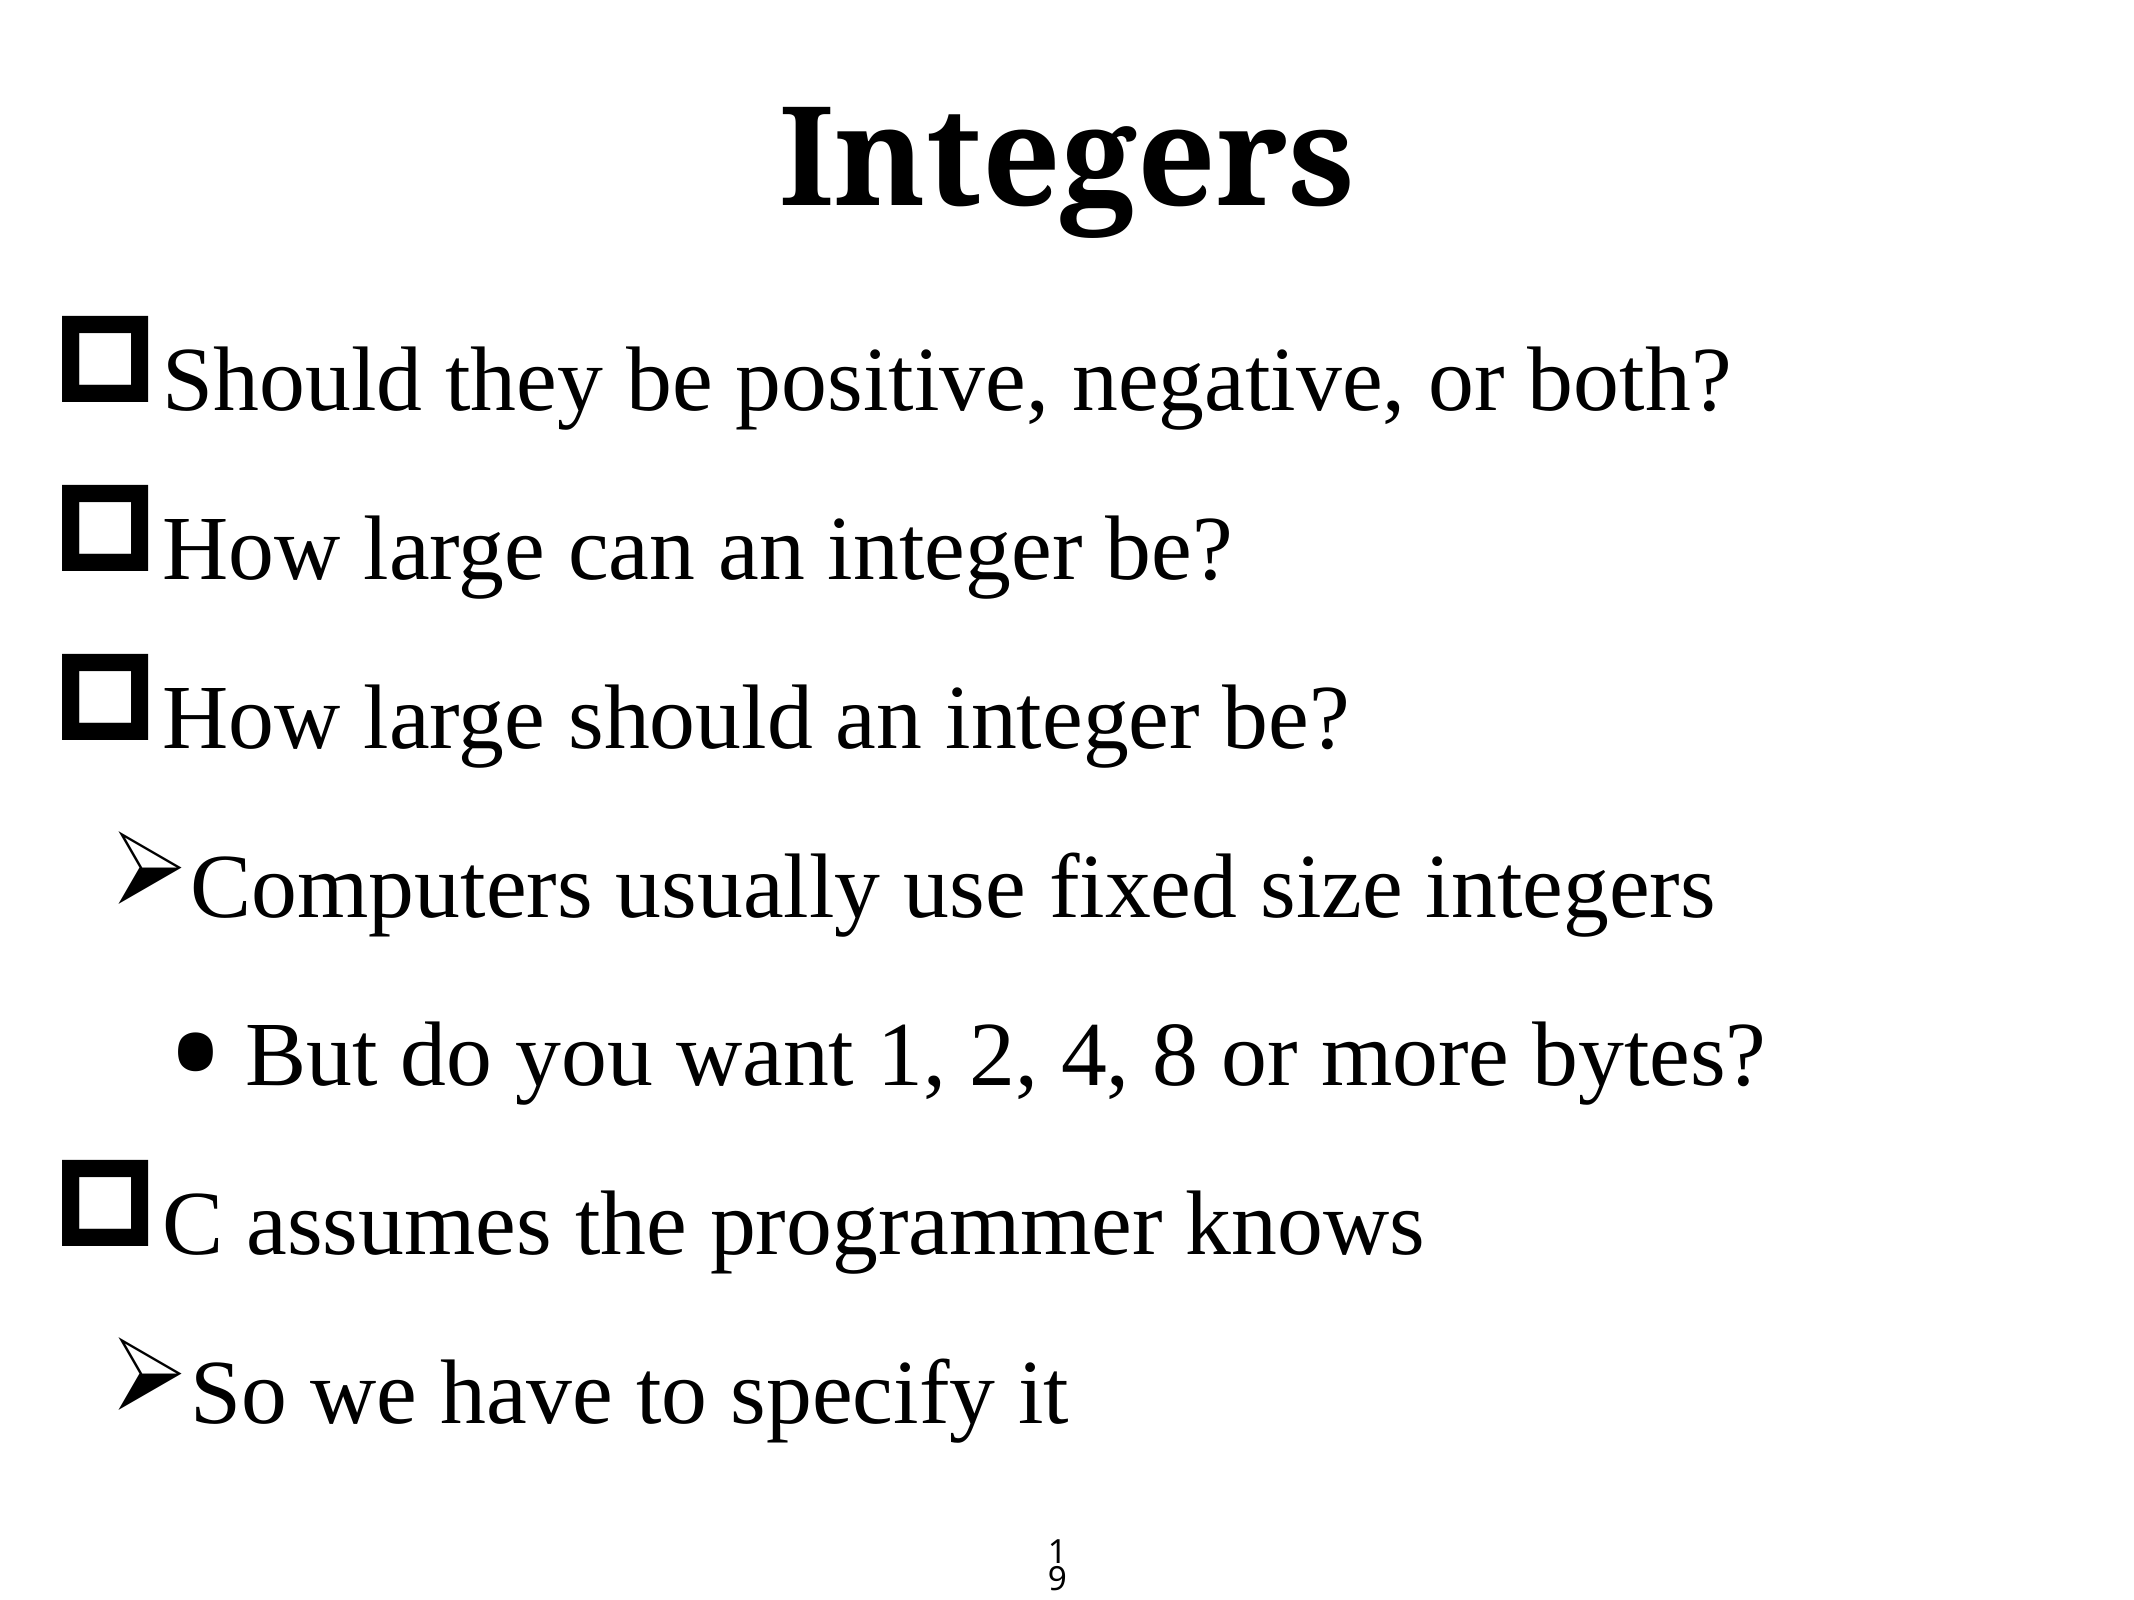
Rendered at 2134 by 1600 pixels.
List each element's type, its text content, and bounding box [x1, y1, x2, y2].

list Should they be positive, negative, or both? How large can an integer be? How large should an integer be? Computers usually use fixed size integers But do you want 1, 2, 4, 8 or more bytes? C assumes the programmer knows So we have to specify it [1, 255, 2134, 1501]
title Integers [1, 7, 2134, 255]
slide_number 19 [1041, 1528, 1091, 1582]
